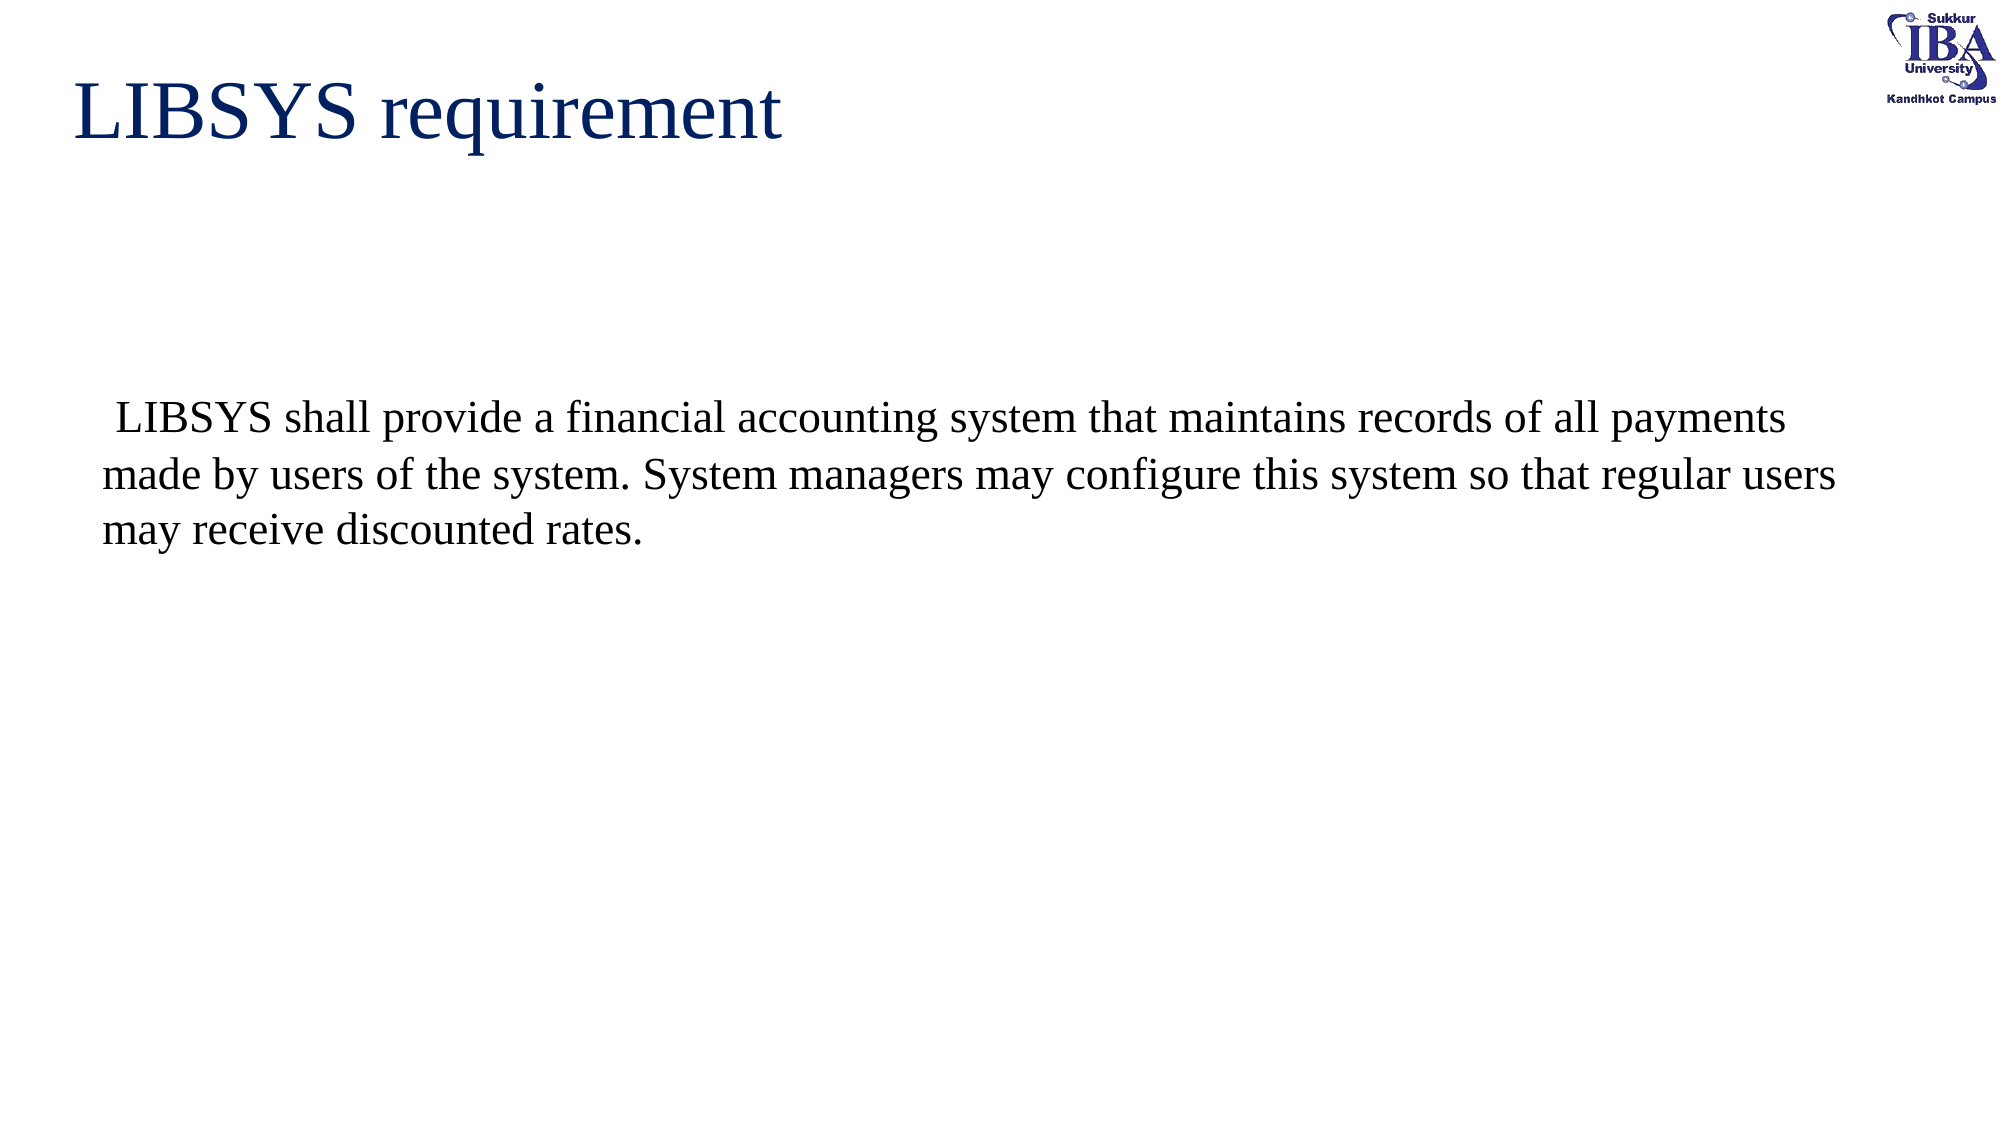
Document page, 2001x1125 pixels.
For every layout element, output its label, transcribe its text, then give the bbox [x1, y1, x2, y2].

picture [1883, 0, 2000, 117]
title LIBSYS requirement [58, 43, 1784, 180]
text_box LIBSYS shall provide a financial accounting system that maintains records of all payments made by users of the system. System managers may configure this system so that regular users may receive discounted rates. [87, 366, 1878, 617]
